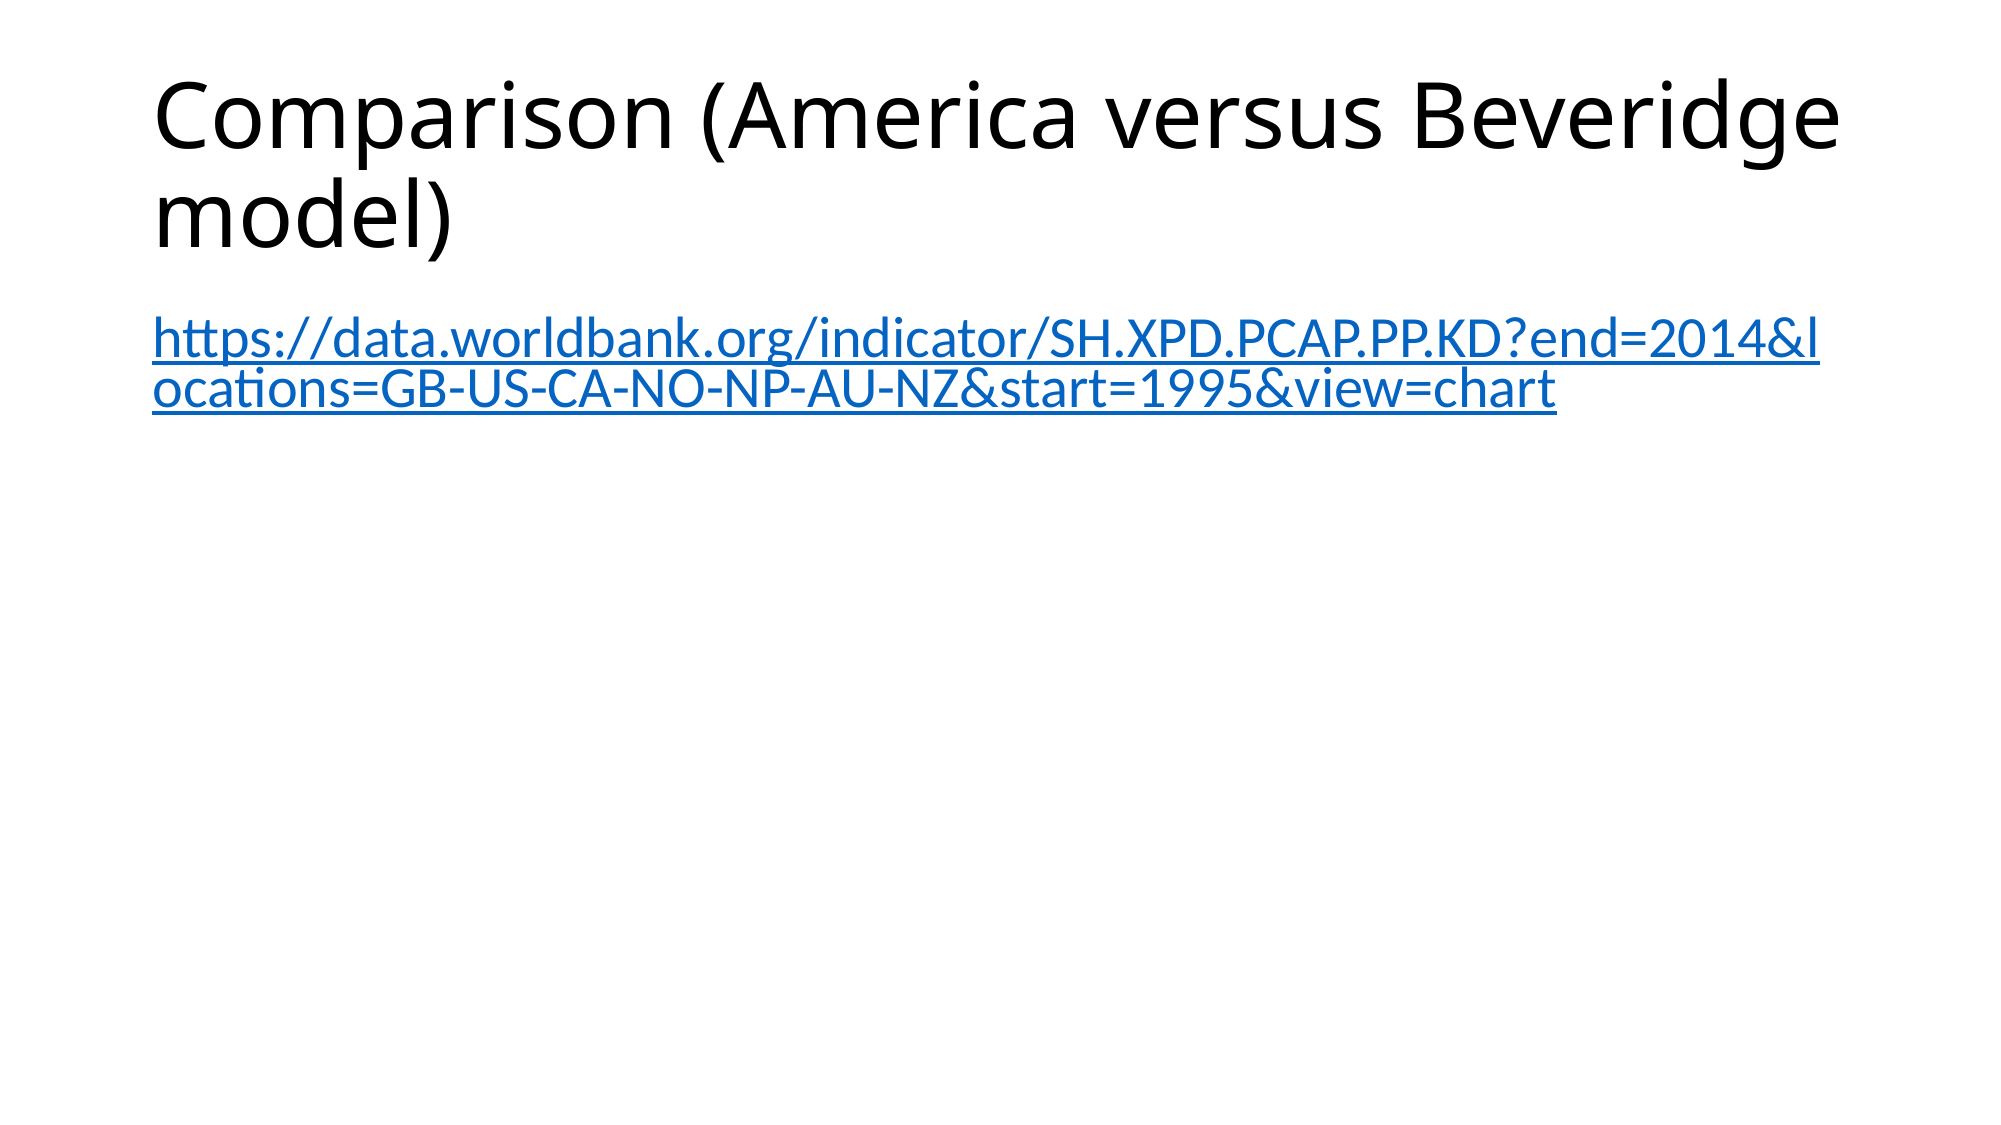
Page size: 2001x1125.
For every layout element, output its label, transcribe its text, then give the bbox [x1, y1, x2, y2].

title Comparison (America versus Beveridge model) [137, 59, 1863, 278]
list https://data.worldbank.org/indicator/SH.XPD.PCAP.PP.KD?end=2014&locations=GB-US-CA-NO-NP-AU-NZ&start=1995&view=chart [137, 299, 1863, 1014]
